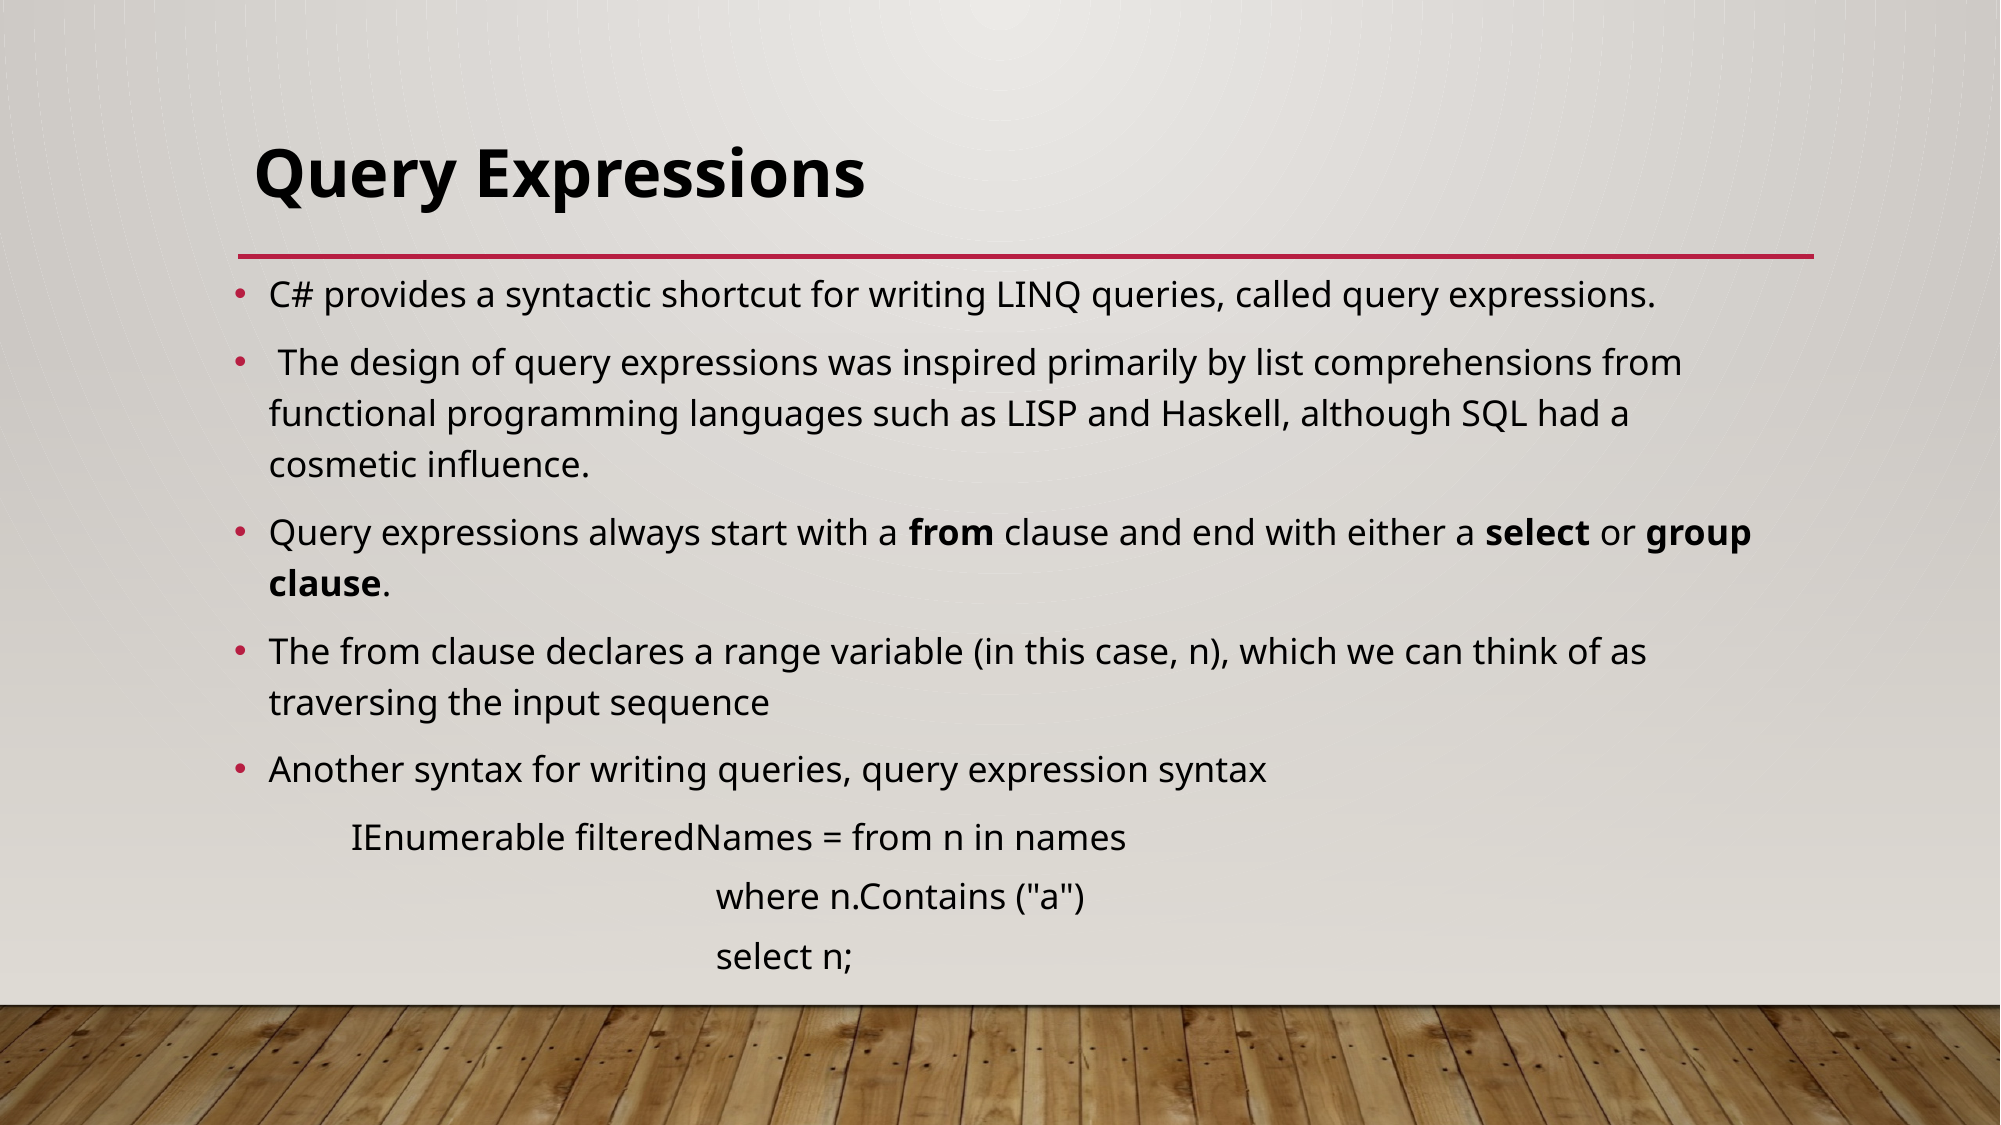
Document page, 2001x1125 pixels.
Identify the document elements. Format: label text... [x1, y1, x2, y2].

title Query Expressions [238, 131, 1814, 257]
picture [0, 1005, 2000, 1125]
list C# provides a syntactic shortcut for writing LINQ queries, called query expressions. The design of query expressions was inspired primarily by list comprehensions from functional programming languages such as LISP and Haskell, although SQL had a cosmetic influence. Query expressions always start with a from clause and end with either a select or group clause. The from clause declares a range variable (in this case, n), which we can think of as traversing the input sequence Another syntax for writing queries, query expression syntax IEnumerable filteredNames = from n in names where n.Contains ("a") select n; [219, 256, 1795, 991]
